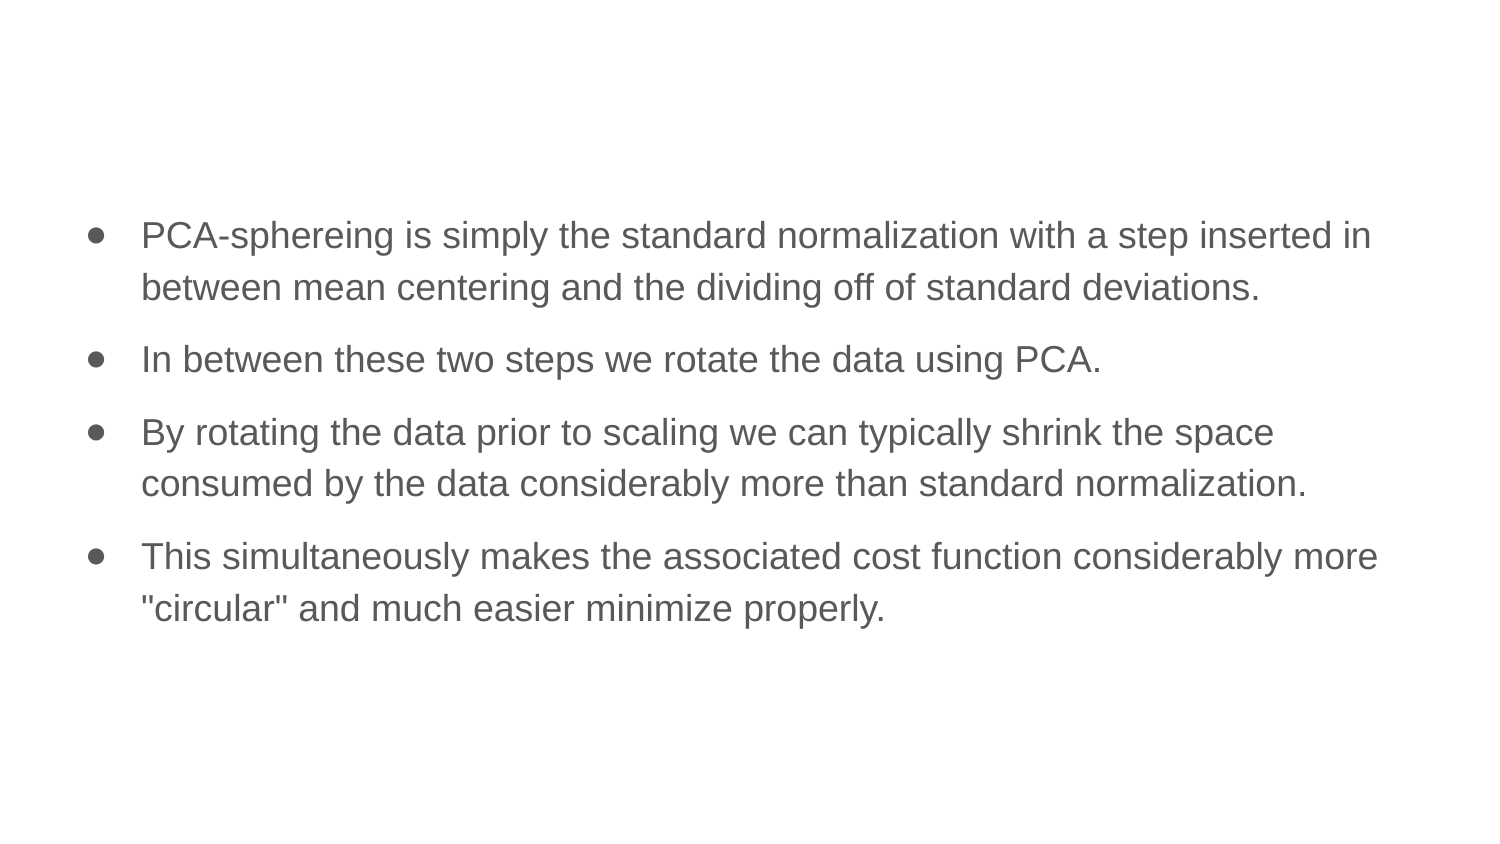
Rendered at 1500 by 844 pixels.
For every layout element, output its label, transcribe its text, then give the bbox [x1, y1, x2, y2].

list PCA-sphereing is simply the standard normalization with a step inserted in between mean centering and the dividing off of standard deviations. In between these two steps we rotate the data using PCA. By rotating the data prior to scaling we can typically shrink the space consumed by the data considerably more than standard normalization. This simultaneously makes the associated cost function considerably more "circular" and much easier minimize properly. [51, 189, 1449, 750]
